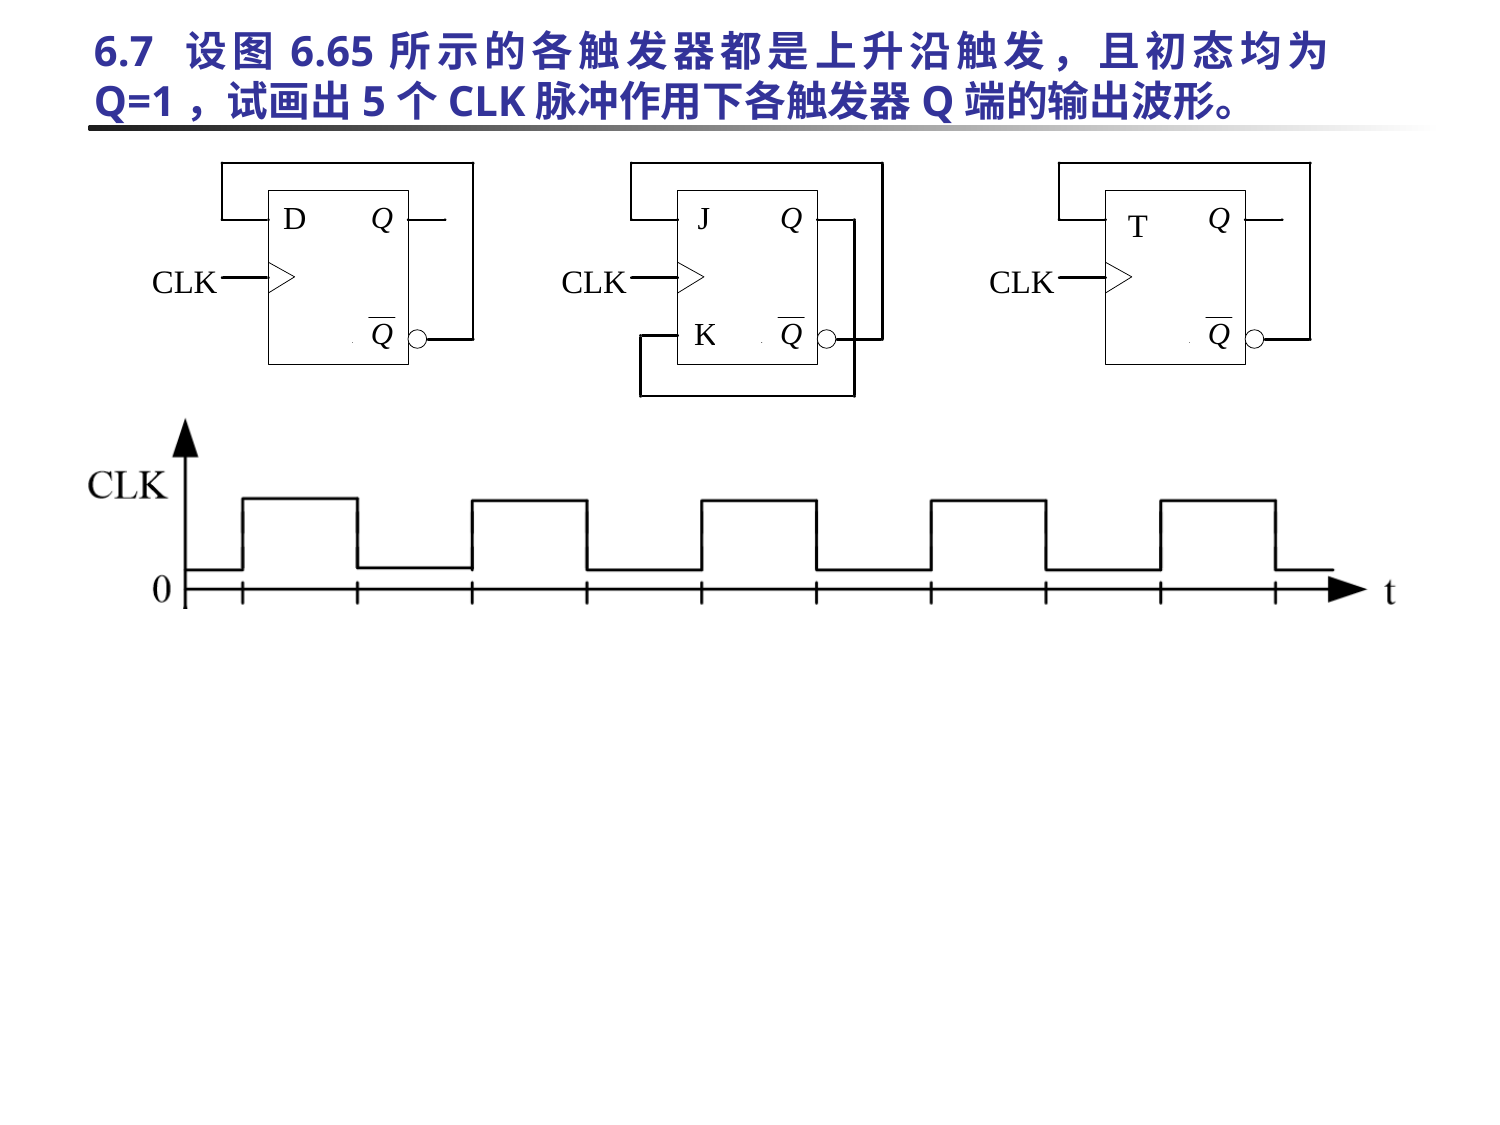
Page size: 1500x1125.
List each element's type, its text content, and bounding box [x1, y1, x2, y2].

text_box 6.7 设图6.65所示的各触发器都是上升沿触发，且初态均为Q=1，试画出5个CLK脉冲作用下各触发器Q端的输出波形。 [79, 0, 1355, 133]
picture [57, 400, 1403, 609]
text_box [123, 130, 1356, 399]
